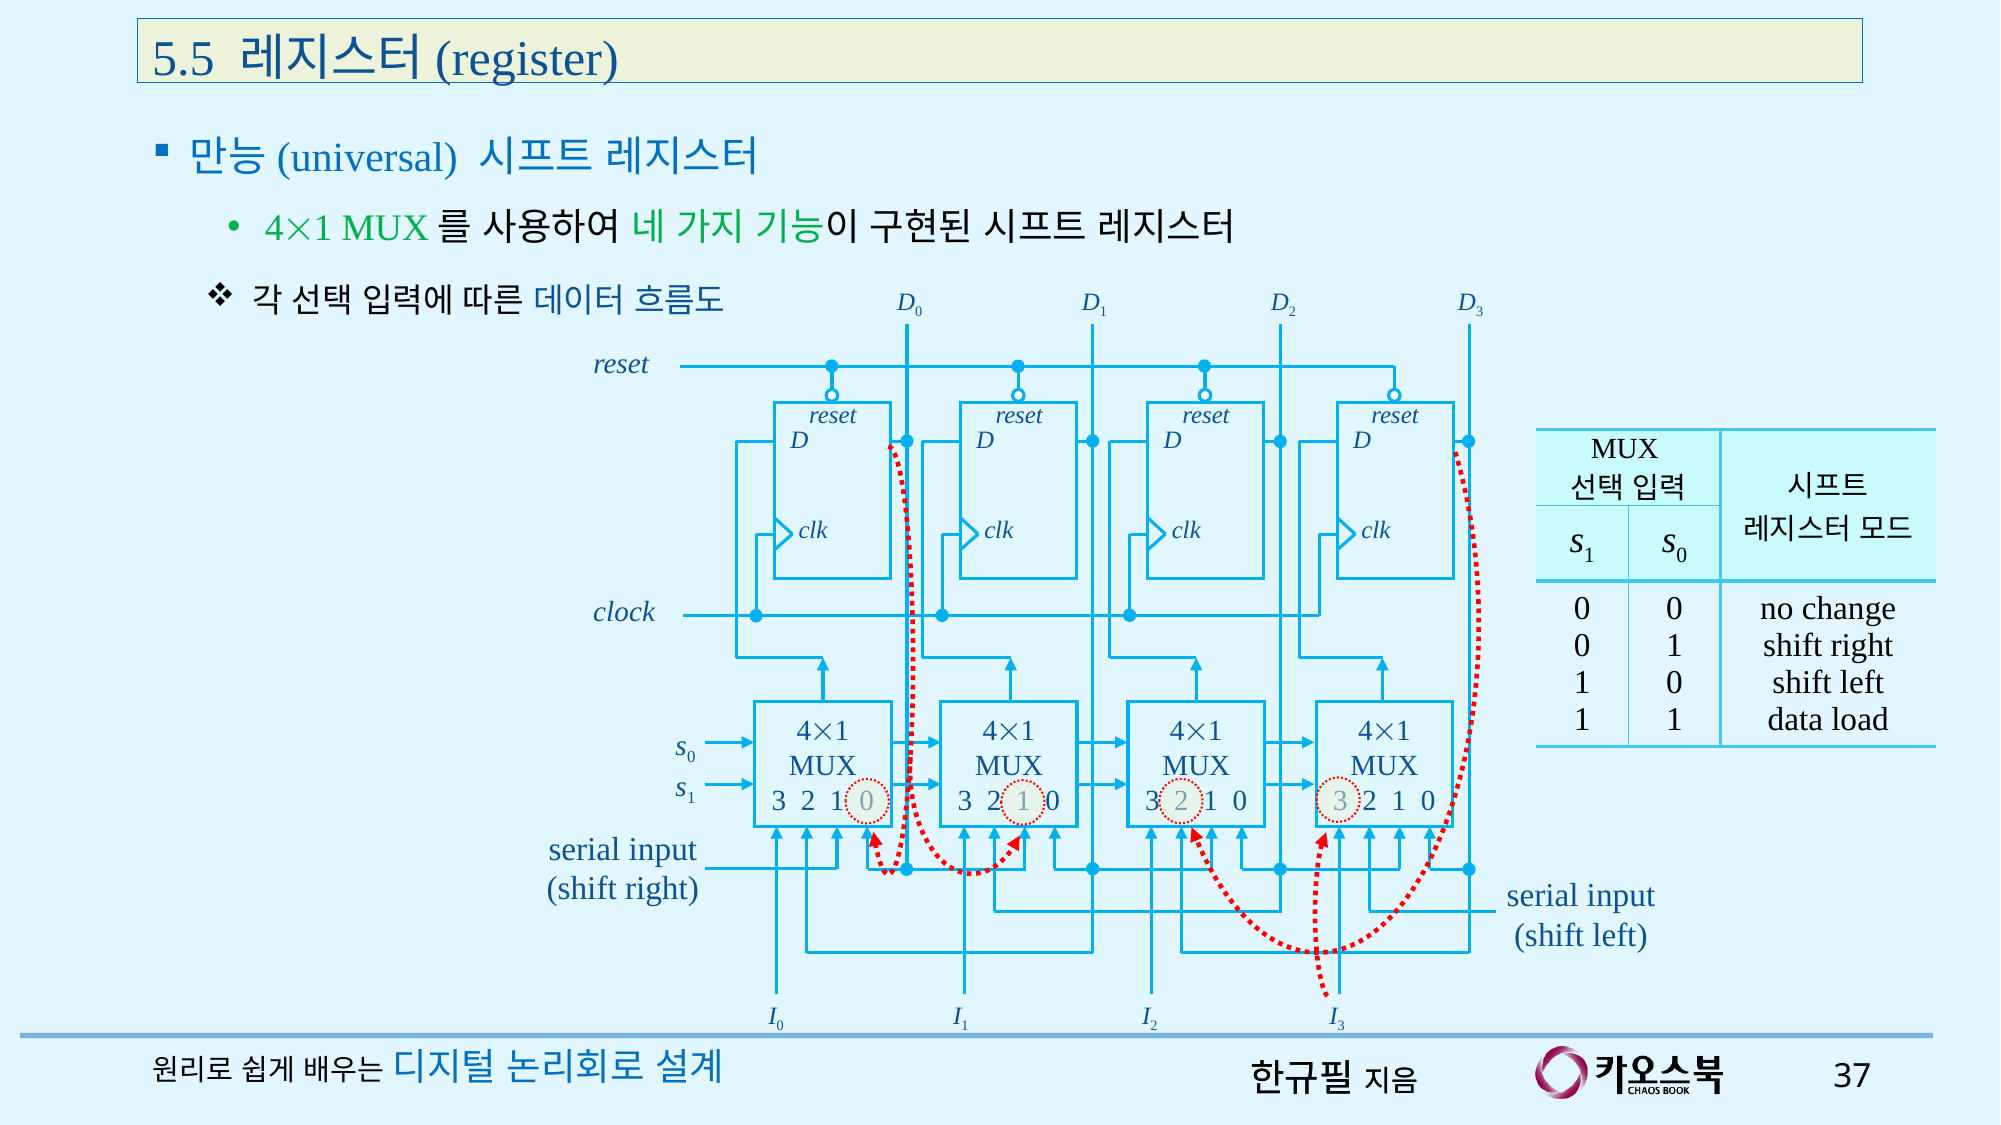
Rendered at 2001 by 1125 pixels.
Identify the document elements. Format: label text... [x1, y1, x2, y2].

table_cell s0 [1672, 506, 1719, 579]
table_cell 0 1 0 1 [1672, 583, 1719, 745]
list 만능(universal) 시프트 레지스터 [137, 127, 1863, 192]
text_box 각 선택 입력에 따른 데이터 흐름도 [190, 271, 799, 327]
text_box 41 MUX를 사용하여 네 가지 기능이 구현된 시프트 레지스터 [137, 200, 1863, 265]
slide_number 37 [1792, 1046, 1886, 1107]
table_header 시프트 레지스터 모드 [1722, 431, 1936, 579]
table_cell no change shift right shift left data load [1722, 583, 1936, 745]
table_header MUX 선택 입력 [1672, 431, 1719, 505]
text_box 5.5 레지스터(register) [137, 18, 1863, 83]
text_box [530, 277, 1672, 1038]
picture [1535, 1046, 1723, 1099]
footer 원리로 쉽게 배우는 디지털 논리회로 설계 [137, 1035, 832, 1096]
